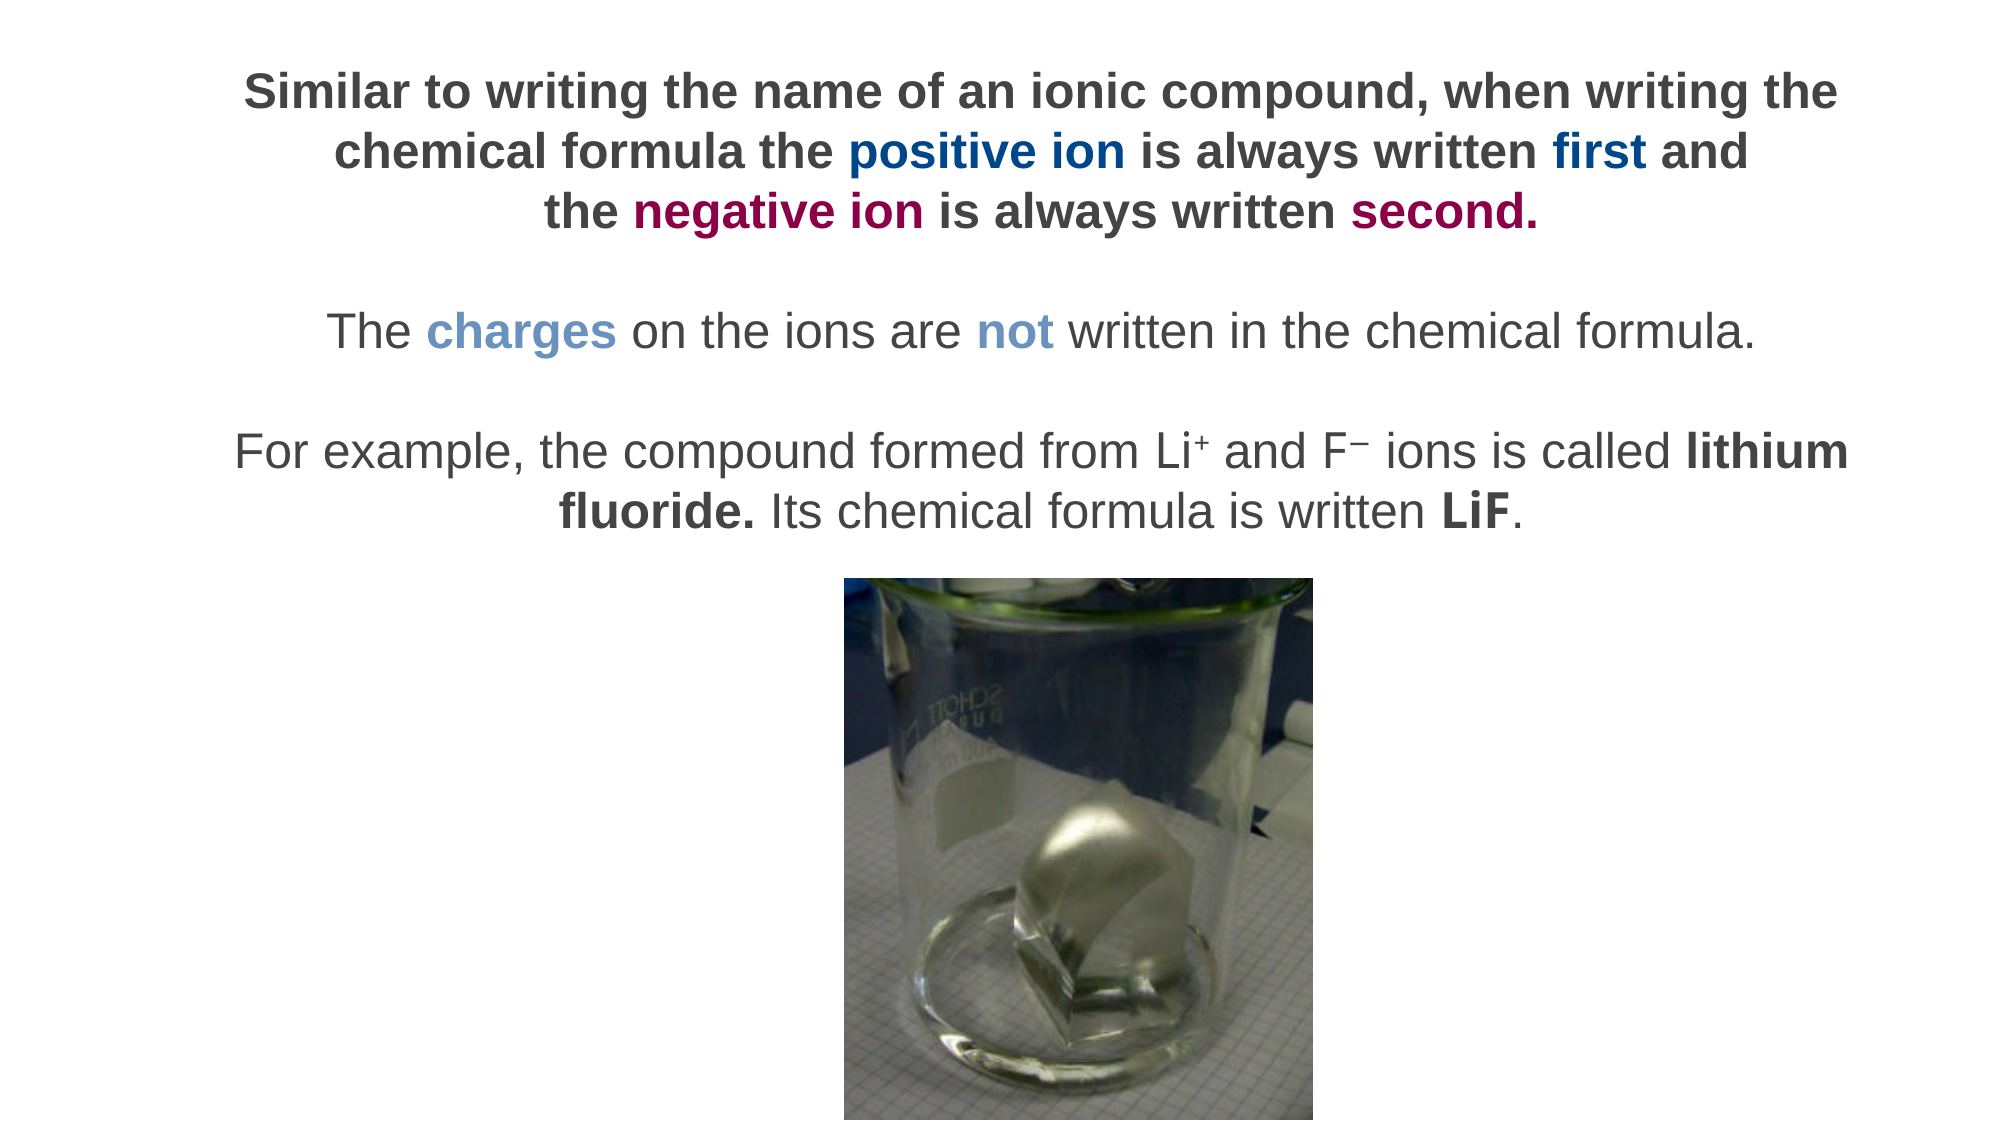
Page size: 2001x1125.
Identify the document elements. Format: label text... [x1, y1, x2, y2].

text_box Similar to writing the name of an ionic compound, when writing the chemical formula the positive ion is always written first and the negative ion is always written second. The charges on the ions are not written in the chemical formula. For example, the compound formed from Li+ and F− ions is called lithium fluoride. Its chemical formula is written LiF. [177, 50, 1907, 546]
picture [844, 578, 1313, 1120]
